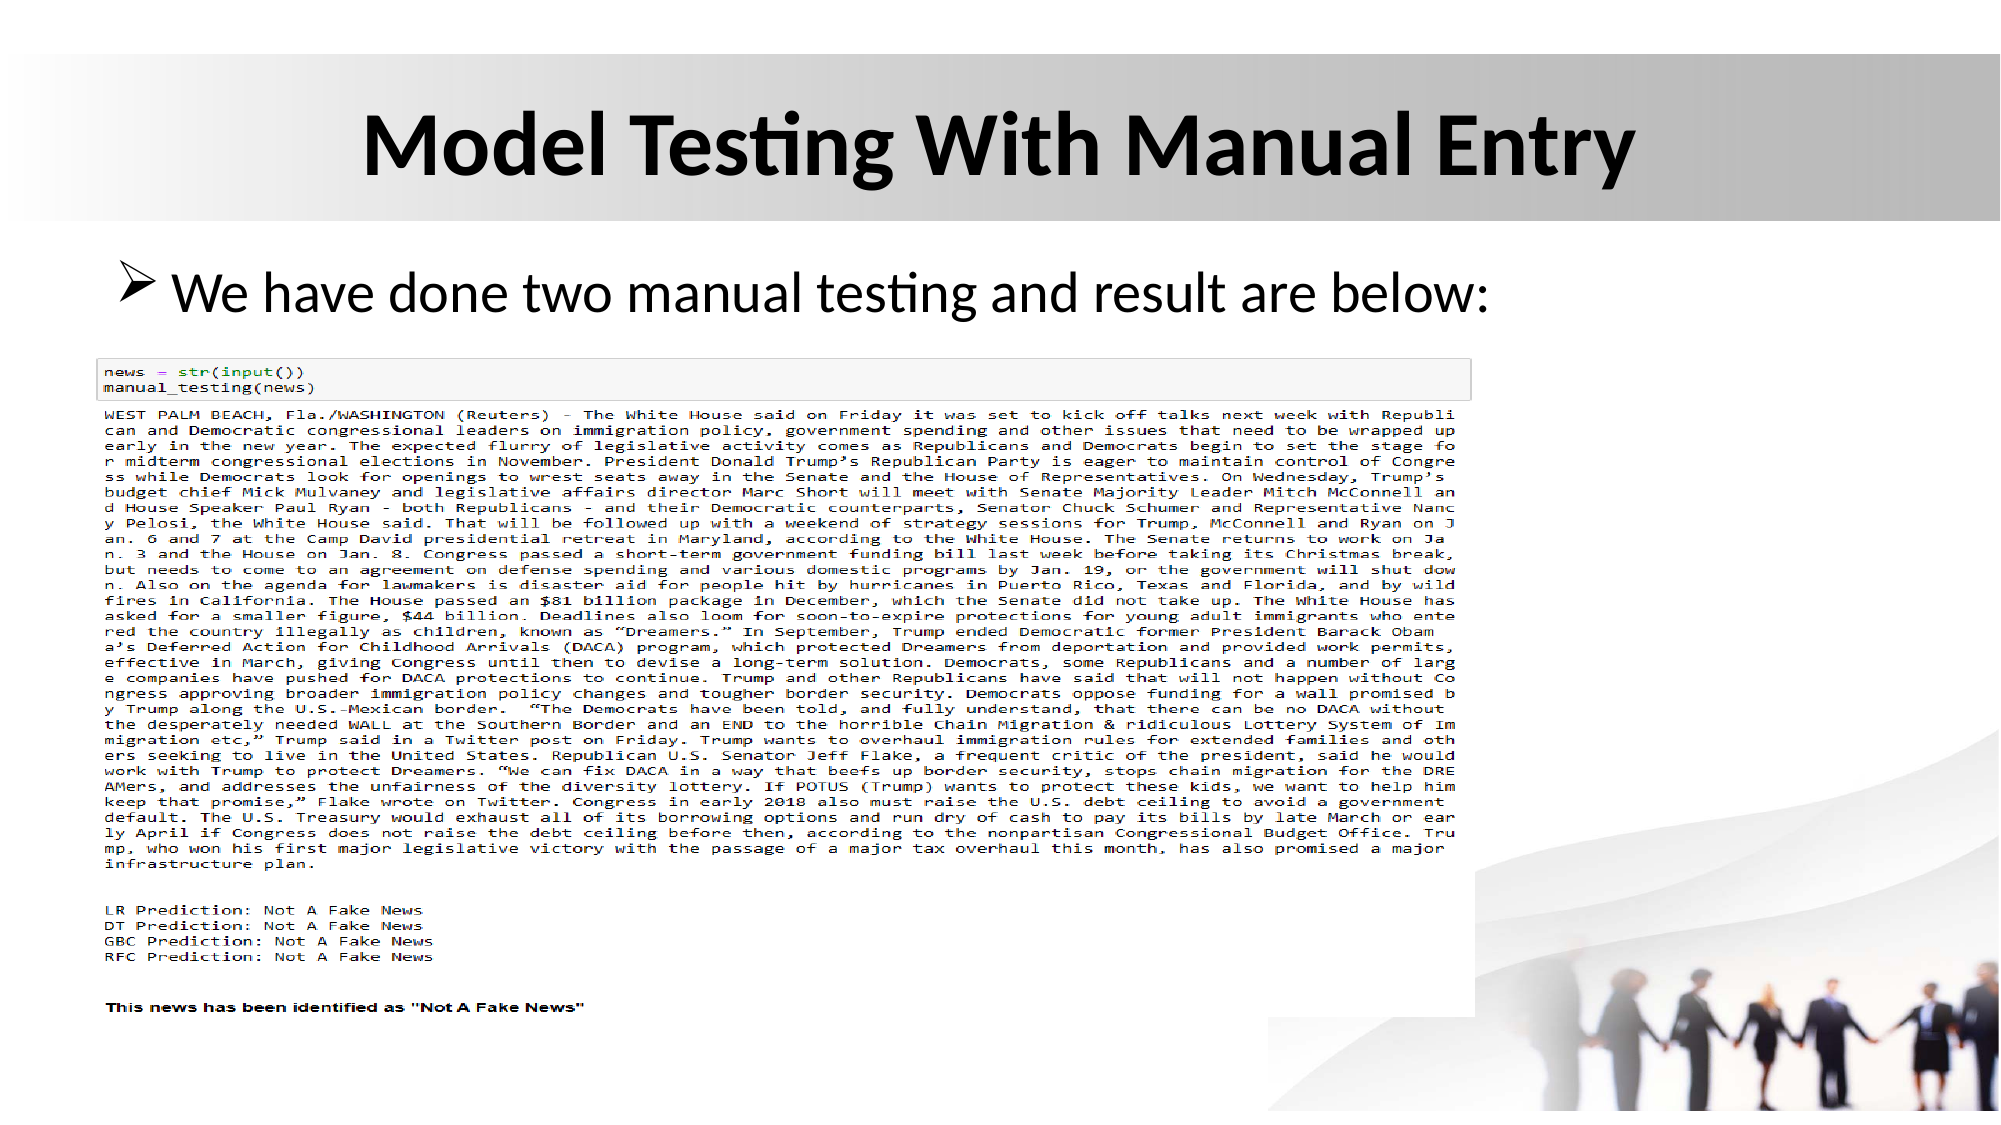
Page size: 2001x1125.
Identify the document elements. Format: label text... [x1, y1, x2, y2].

list We have done two manual testing and result are below: [99, 245, 1817, 407]
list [90, 354, 1475, 1017]
title Model Testing With Manual Entry [99, 44, 1901, 233]
picture [1268, 728, 1999, 1111]
